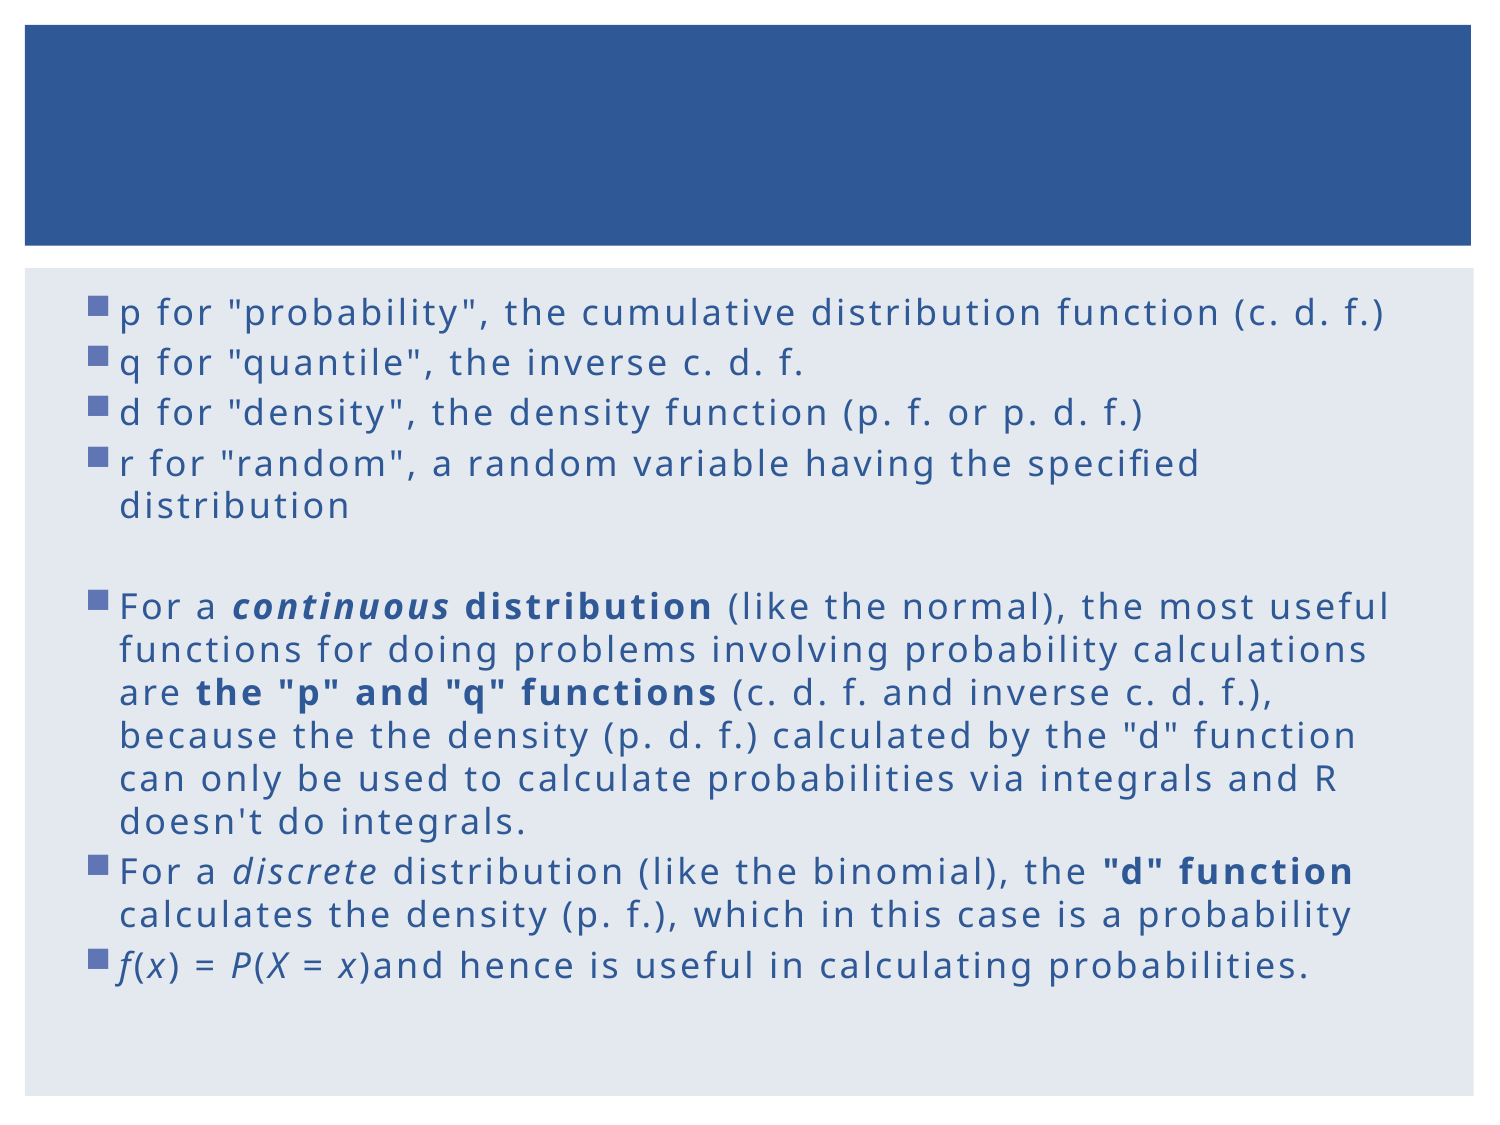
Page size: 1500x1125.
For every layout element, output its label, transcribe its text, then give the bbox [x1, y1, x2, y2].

list p for "probability", the cumulative distribution function (c. d. f.) q for "quantile", the inverse c. d. f. d for "density", the density function (p. f. or p. d. f.) r for "random", a random variable having the specified distribution For a continuous distribution (like the normal), the most useful functions for doing problems involving probability calculations are the "p" and "q" functions (c. d. f. and inverse c. d. f.), because the the density (p. d. f.) calculated by the "d" function can only be used to calculate probabilities via integrals and R doesn't do integrals. For a discrete distribution (like the binomial), the "d" function calculates the density (p. f.), which in this case is a probability f(x) = P(X = x)and hence is useful in calculating probabilities. [62, 281, 1442, 1005]
